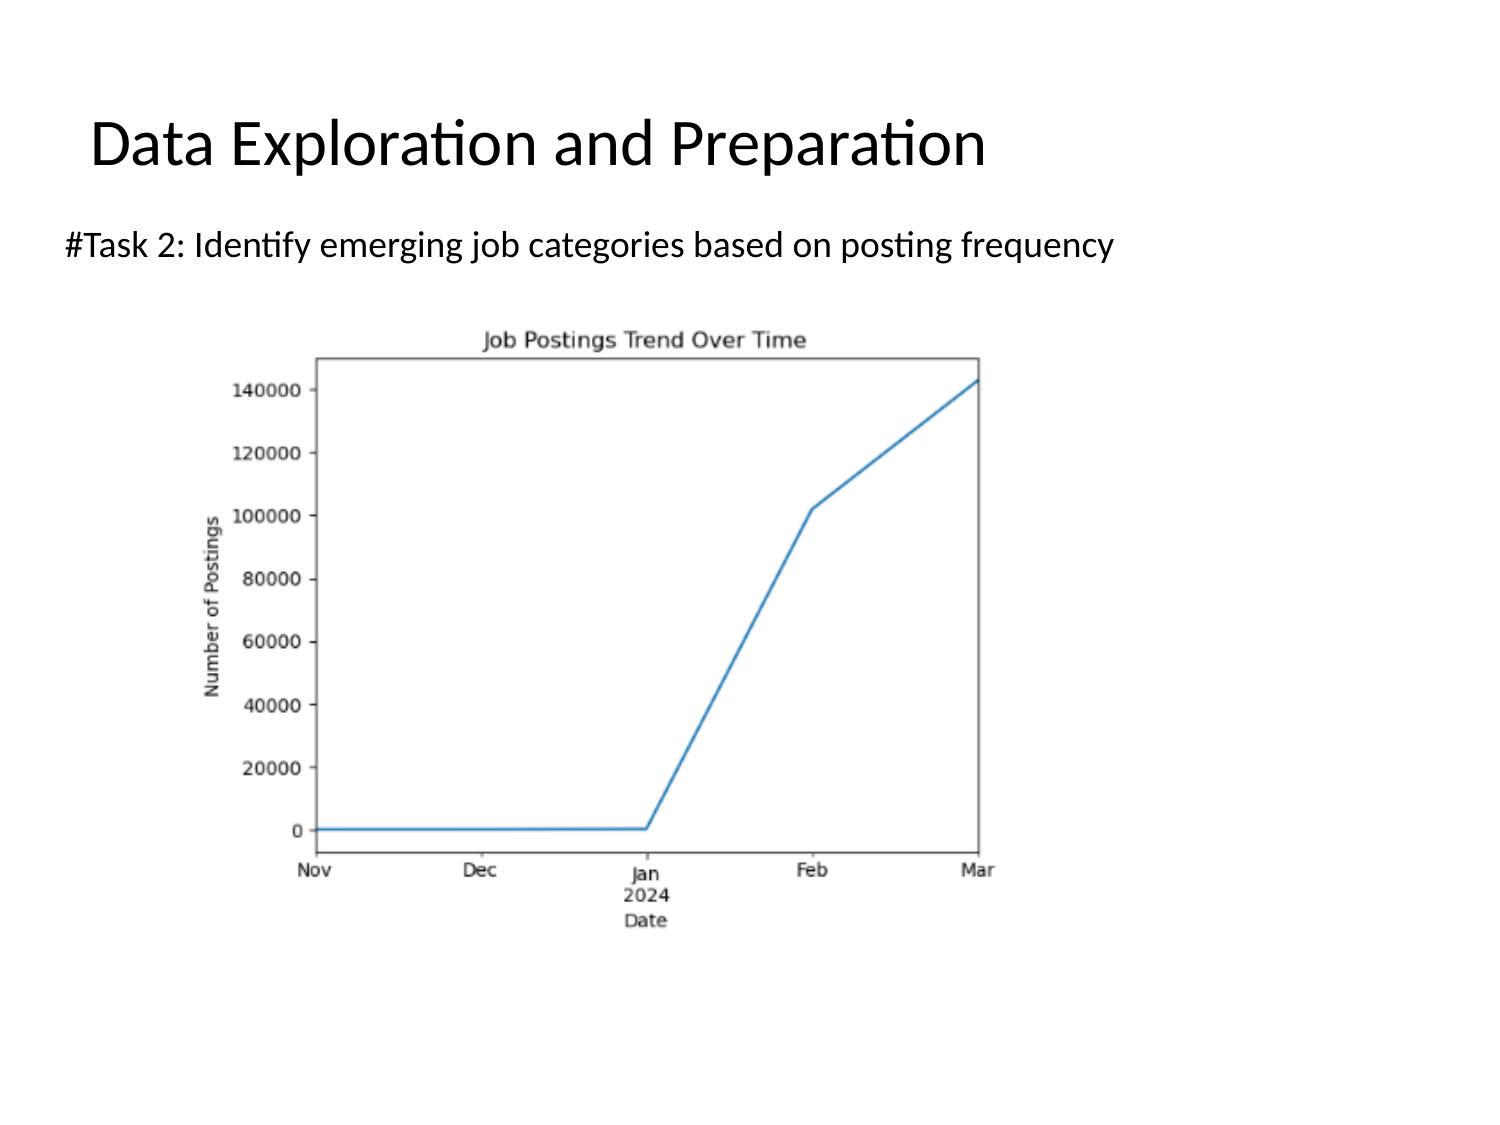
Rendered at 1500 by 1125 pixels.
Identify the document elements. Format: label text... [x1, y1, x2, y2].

picture [132, 324, 1188, 937]
title Data Exploration and Preparation [75, 45, 1500, 212]
text_box #Task 2: Identify emerging job categories based on posting frequency [50, 212, 1500, 363]
